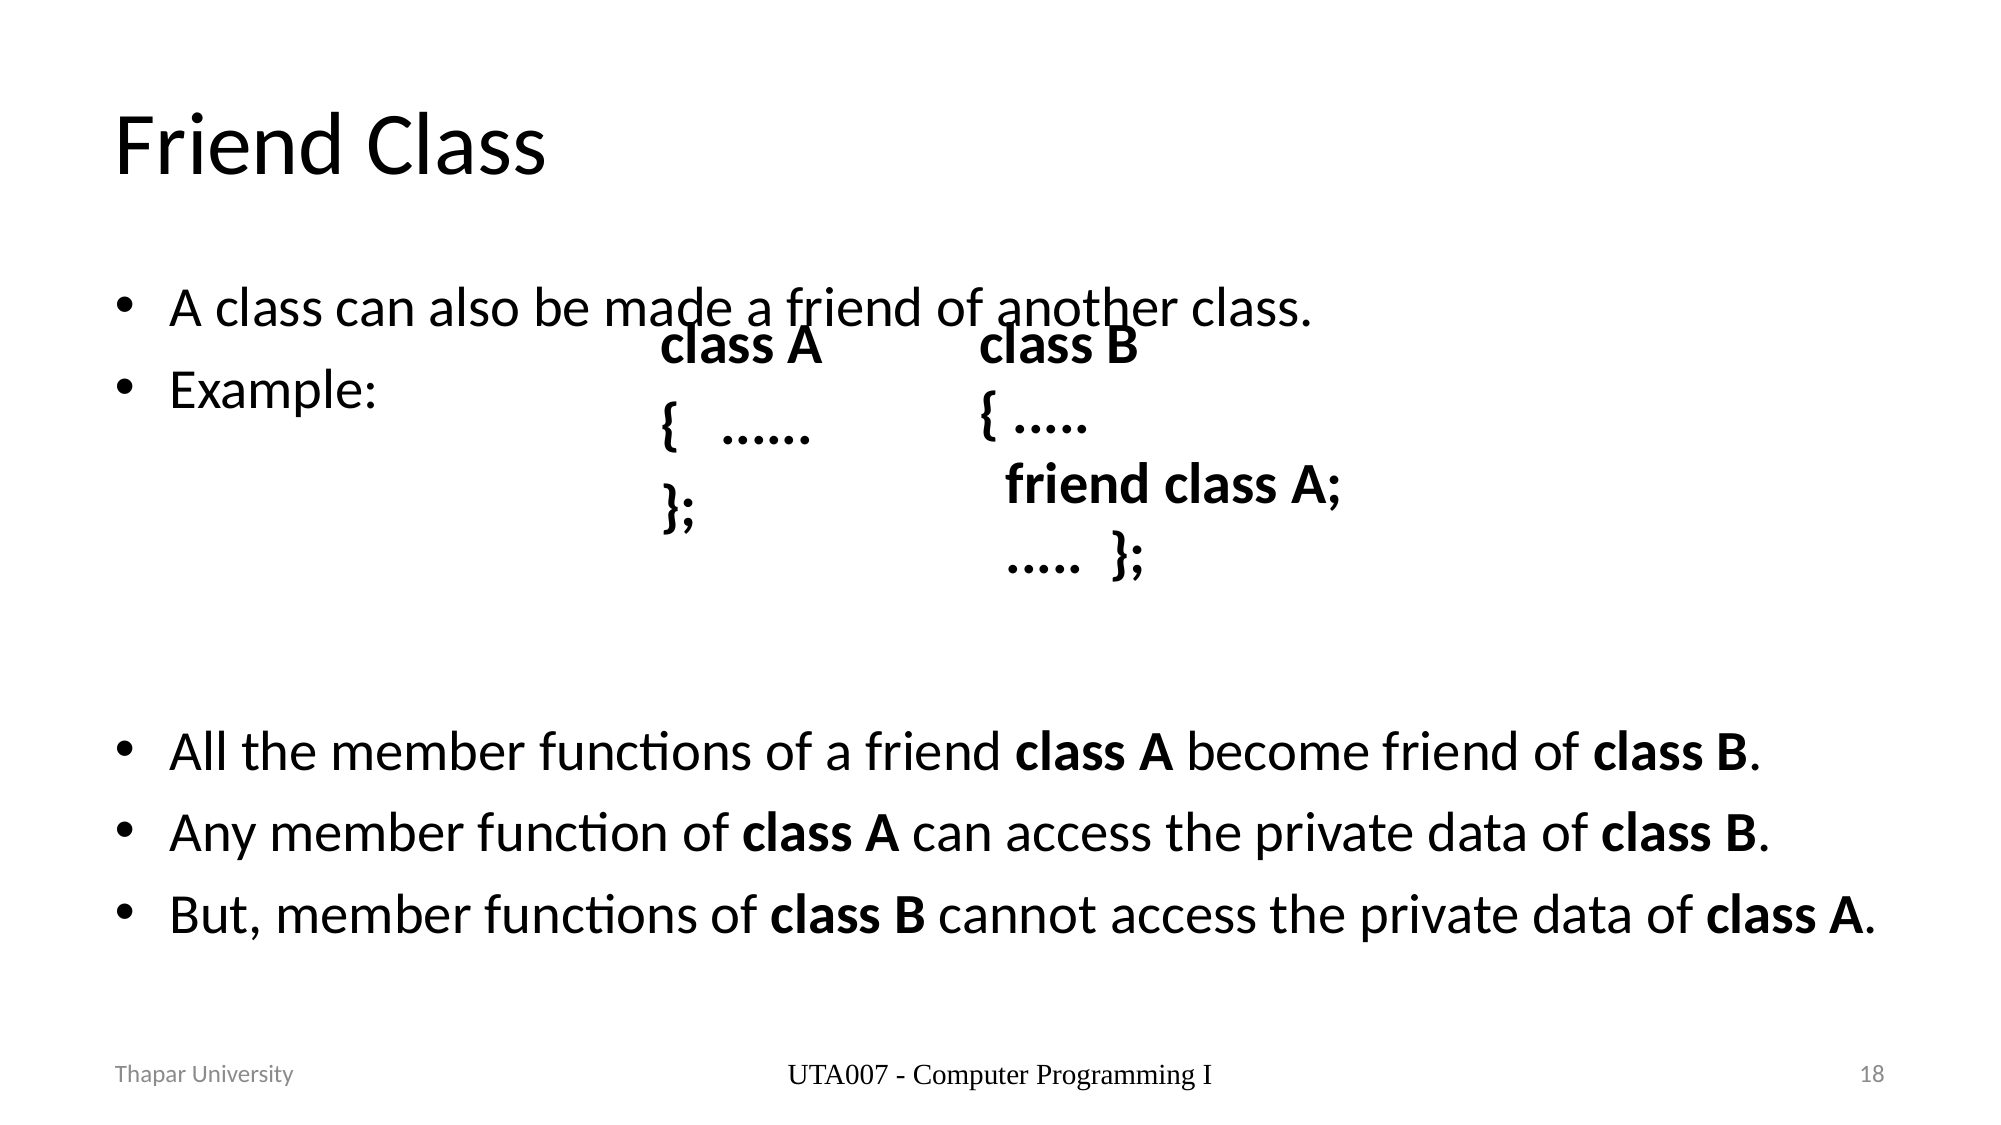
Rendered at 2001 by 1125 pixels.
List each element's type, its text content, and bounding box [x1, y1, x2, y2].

slide_number Thapar University [99, 1042, 567, 1103]
text_box class A { ...... }; [645, 297, 1021, 546]
title Friend Class [99, 45, 1900, 233]
text_box class B { ..... friend class A; ..... }; [964, 297, 1426, 593]
slide_number 18 [1433, 1042, 1900, 1103]
list A class can also be made a friend of another class. Example: All the member functions of a friend class A become friend of class B. Any member function of class A can access the private data of class B. But, member functions of class B cannot access the private data of class A. [99, 262, 1900, 1005]
footer UTA007 - Computer Programming I [683, 1042, 1317, 1103]
